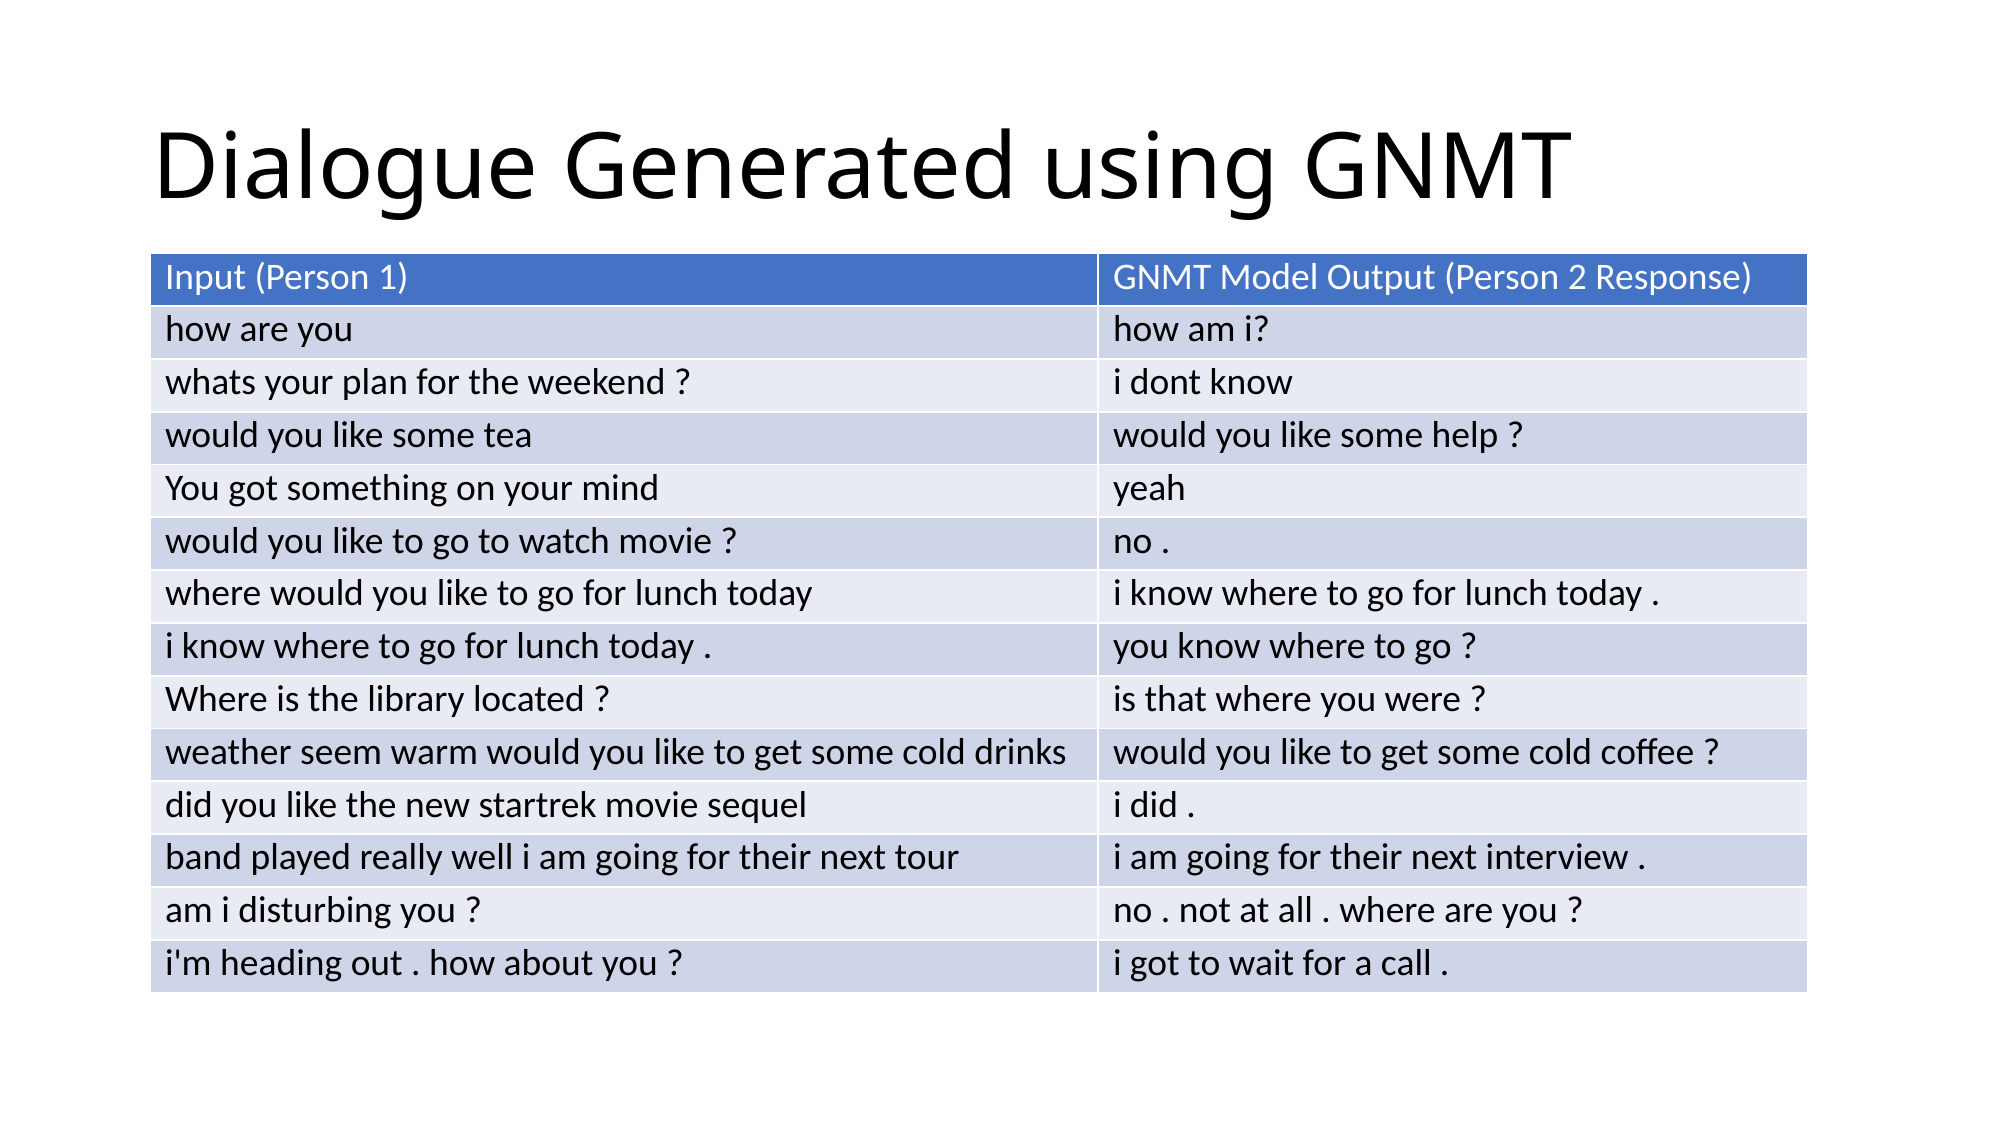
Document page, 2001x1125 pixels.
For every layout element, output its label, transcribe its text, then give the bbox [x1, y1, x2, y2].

table_cell no . not at all . where are you ? [1099, 888, 1807, 939]
table_cell is that where you were ? [1099, 677, 1807, 728]
table_cell you know where to go ? [1099, 624, 1807, 675]
table_cell would you like some help ? [1099, 413, 1807, 464]
table_cell i know where to go for lunch today . [151, 624, 1097, 675]
table_cell i dont know [1099, 360, 1807, 411]
table_cell did you like the new startrek movie sequel [151, 782, 1097, 833]
table_cell You got something on your mind [151, 465, 1097, 516]
table_cell no . [1099, 518, 1807, 569]
table_cell where would you like to go for lunch today [151, 571, 1097, 622]
table_cell how are you [151, 307, 1097, 358]
table_cell would you like to go to watch movie ? [151, 518, 1097, 569]
table_cell whats your plan for the weekend ? [151, 360, 1097, 411]
table_cell i did . [1099, 782, 1807, 833]
title Dialogue Generated using GNMT [137, 59, 1863, 278]
table_cell band played really well i am going for their next tour [151, 835, 1097, 886]
table_cell i got to wait for a call . [1099, 941, 1807, 992]
table_cell Where is the library located ? [151, 677, 1097, 728]
table_cell yeah [1099, 465, 1807, 516]
table_header GNMT Model Output (Person 2 Response) [1099, 254, 1807, 305]
table_cell i know where to go for lunch today . [1099, 571, 1807, 622]
table_cell weather seem warm would you like to get some cold drinks [151, 729, 1097, 780]
table_cell i'm heading out . how about you ? [151, 941, 1097, 992]
table_cell am i disturbing you ? [151, 888, 1097, 939]
table_cell how am i? [1099, 307, 1807, 358]
table_cell would you like to get some cold coffee ? [1099, 729, 1807, 780]
table_cell i am going for their next interview . [1099, 835, 1807, 886]
table_header Input (Person 1) [151, 254, 1097, 305]
table_cell would you like some tea [151, 413, 1097, 464]
